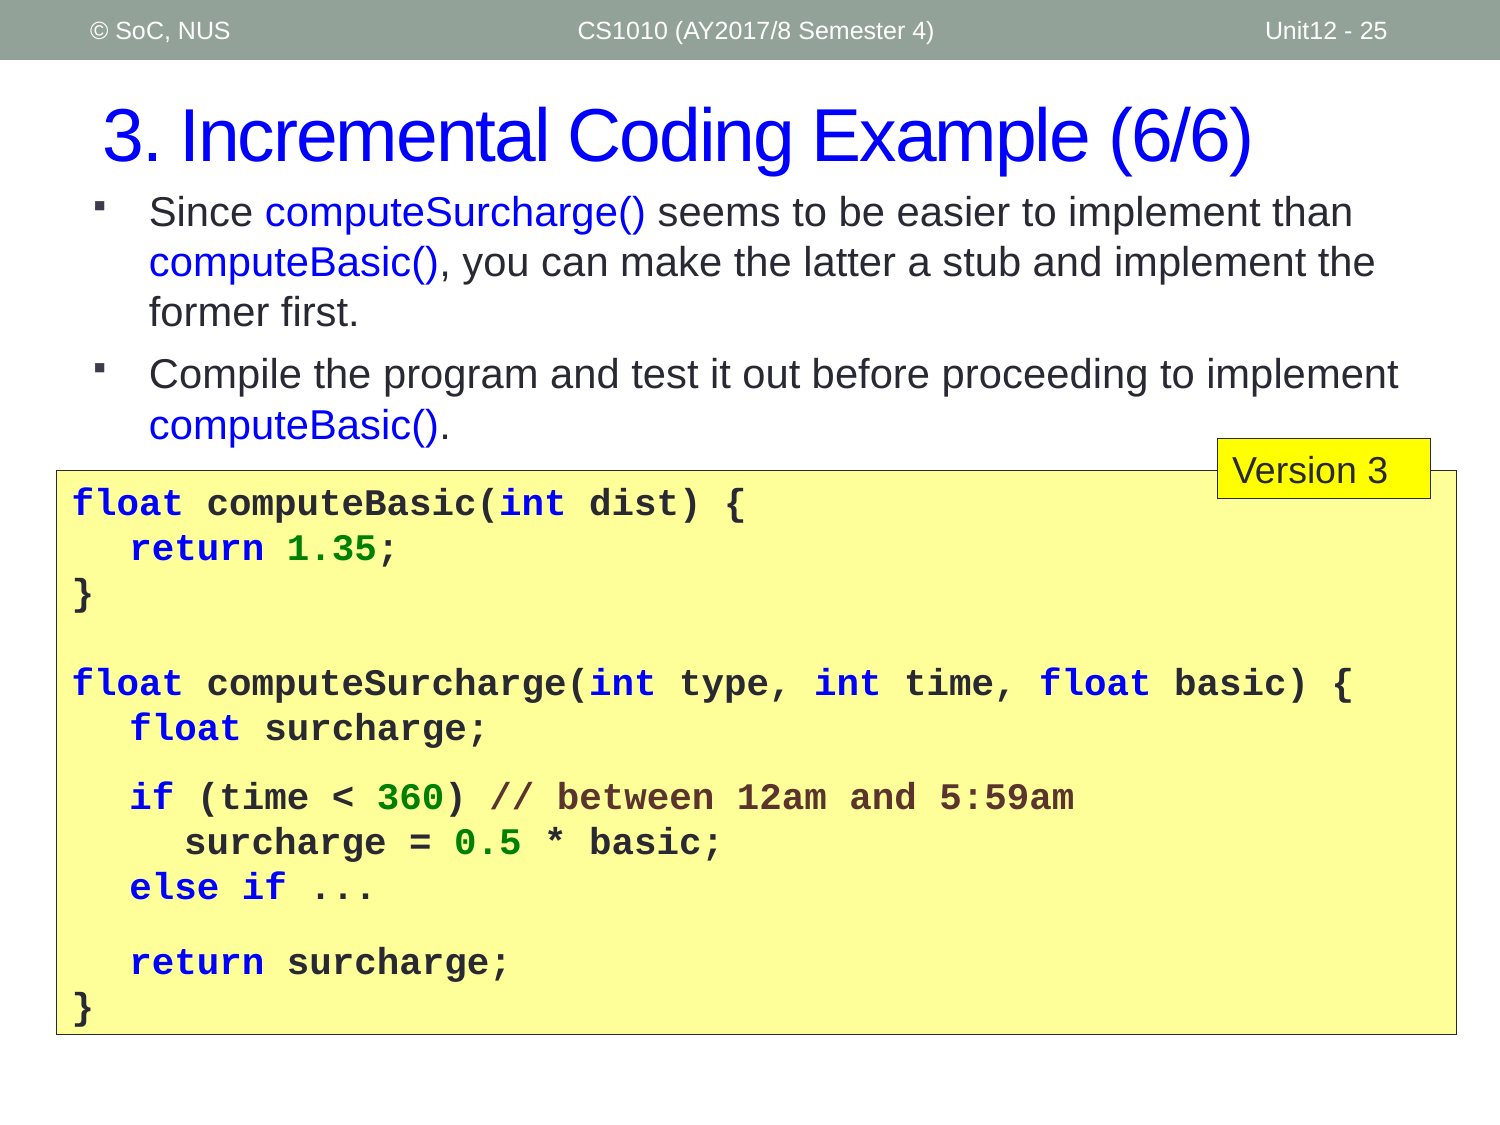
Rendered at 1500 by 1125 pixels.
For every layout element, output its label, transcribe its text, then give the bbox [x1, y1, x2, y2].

title 3. Incremental Coding Example (6/6) [87, 62, 1463, 200]
text_box Since computeSurcharge() seems to be easier to implement than computeBasic(), you can make the latter a stub and implement the former first. Compile the program and test it out before proceeding to implement computeBasic(). [77, 177, 1431, 435]
slide_number © SoC, NUS [75, 3, 550, 57]
slide_number Unit12 - 25 [1250, 3, 1425, 57]
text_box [56, 438, 1457, 1041]
footer CS1010 (AY2017/8 Semester 4) [562, 3, 1238, 57]
